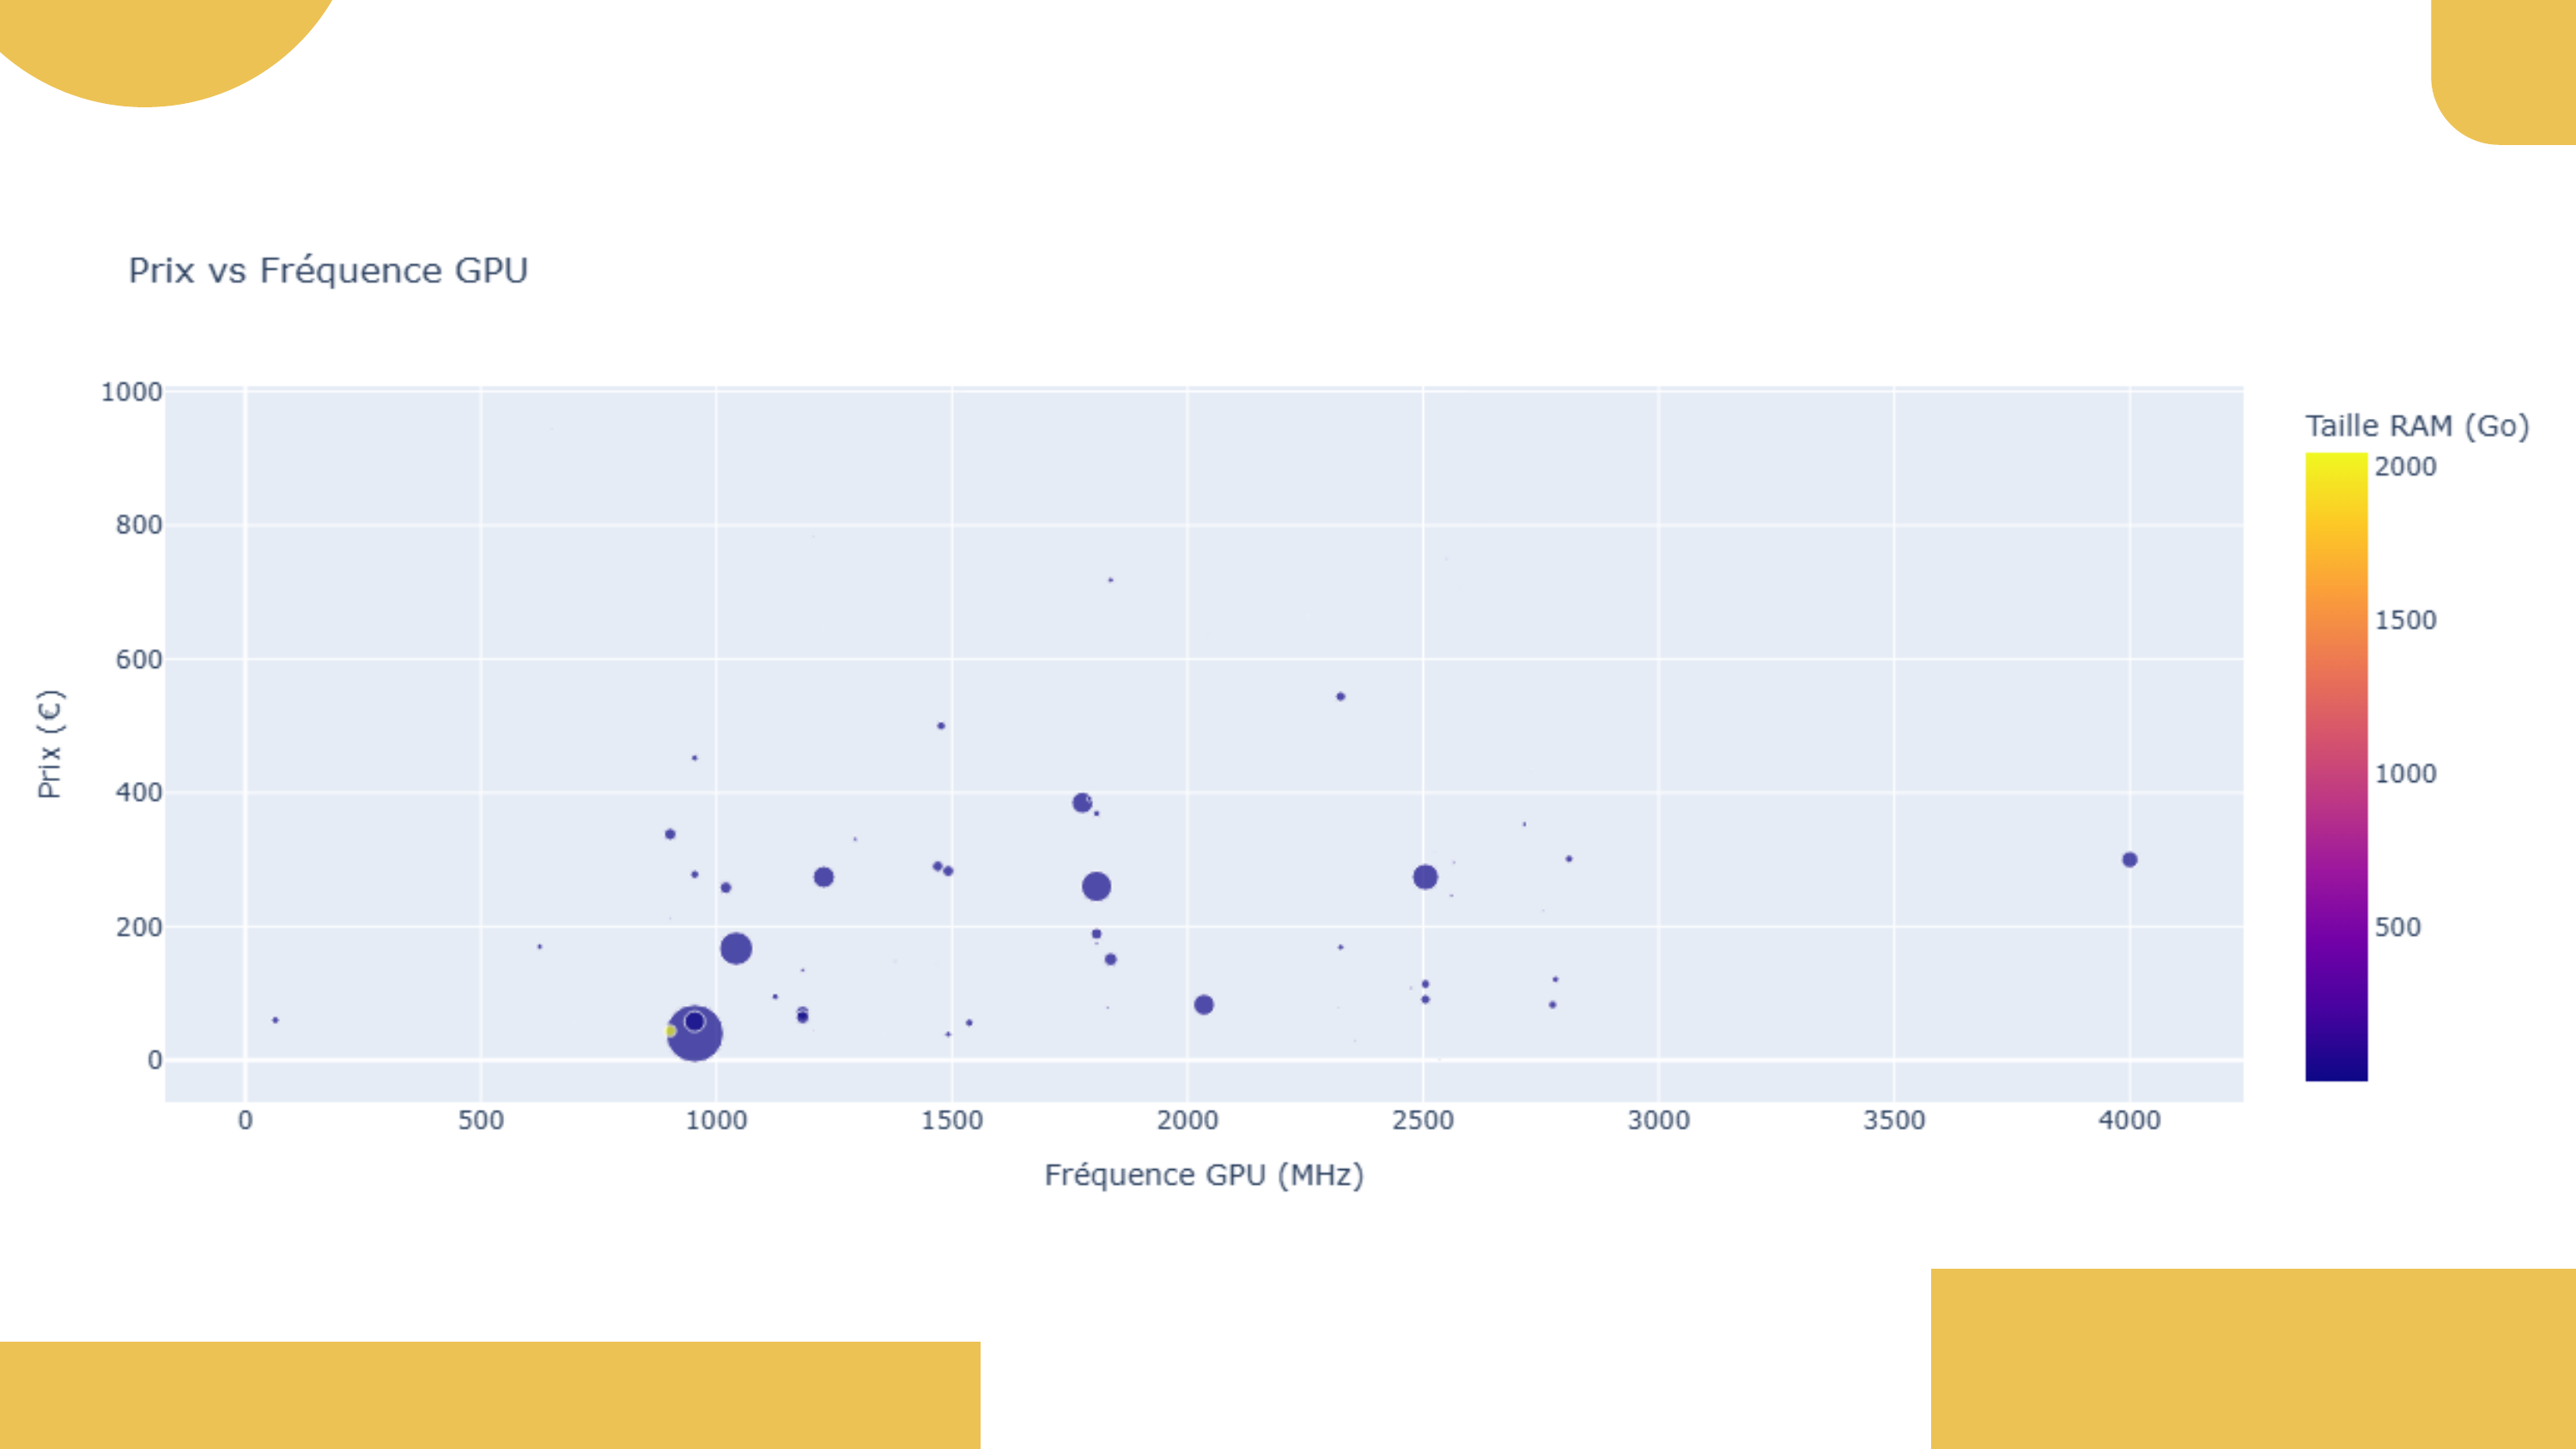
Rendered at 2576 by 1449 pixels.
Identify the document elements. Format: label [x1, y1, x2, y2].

text_box [2431, 0, 2576, 145]
text_box [1930, 1269, 2576, 1449]
text_box [0, 0, 363, 108]
text_box [0, 1341, 981, 1449]
text_box [0, 180, 2576, 1269]
